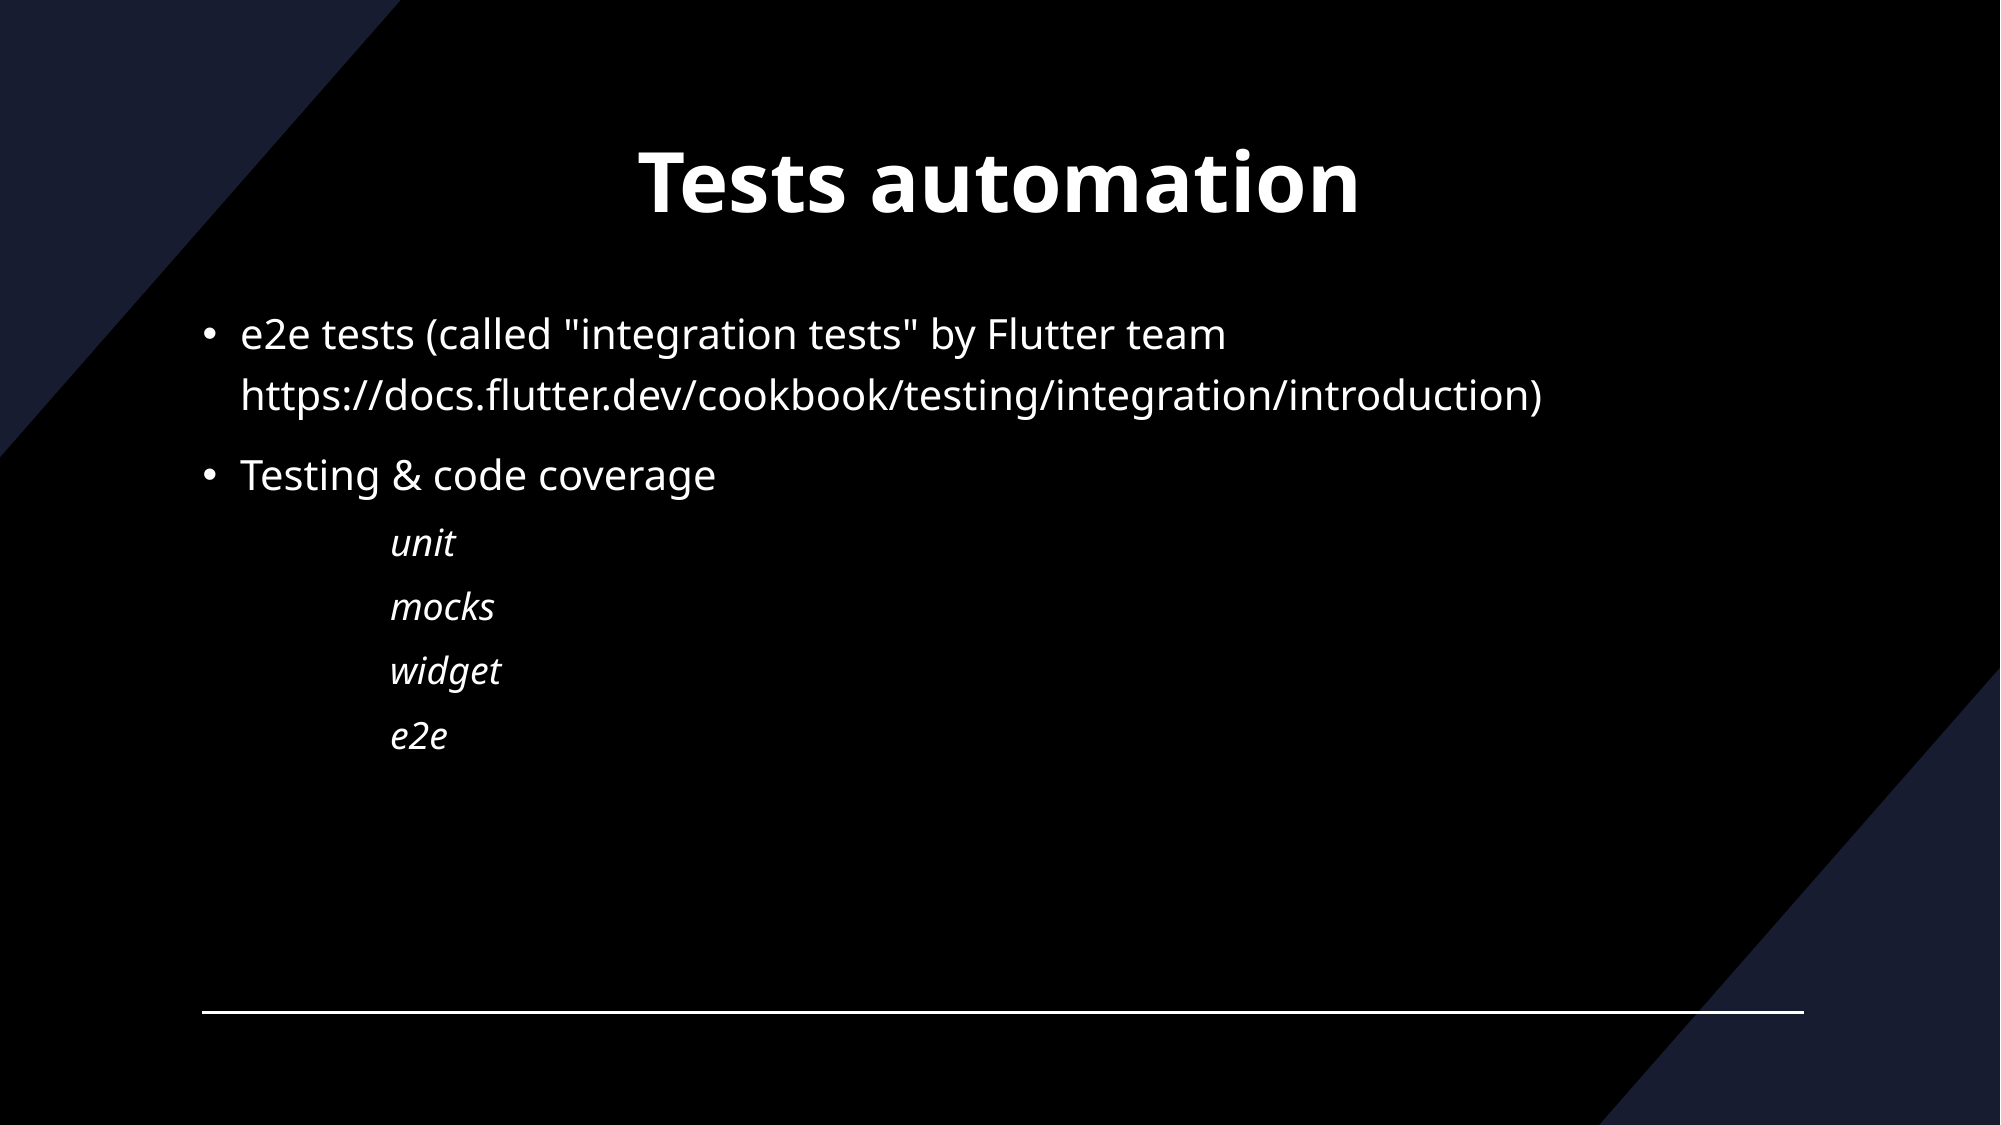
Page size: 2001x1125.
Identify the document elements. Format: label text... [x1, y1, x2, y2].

list e2e tests (called "integration tests" by Flutter team https://docs.flutter.dev/cookbook/testing/integration/introduction) Testing & code coverage unit mocks widget e2e [187, 290, 1813, 968]
title Tests automation [187, 67, 1813, 290]
